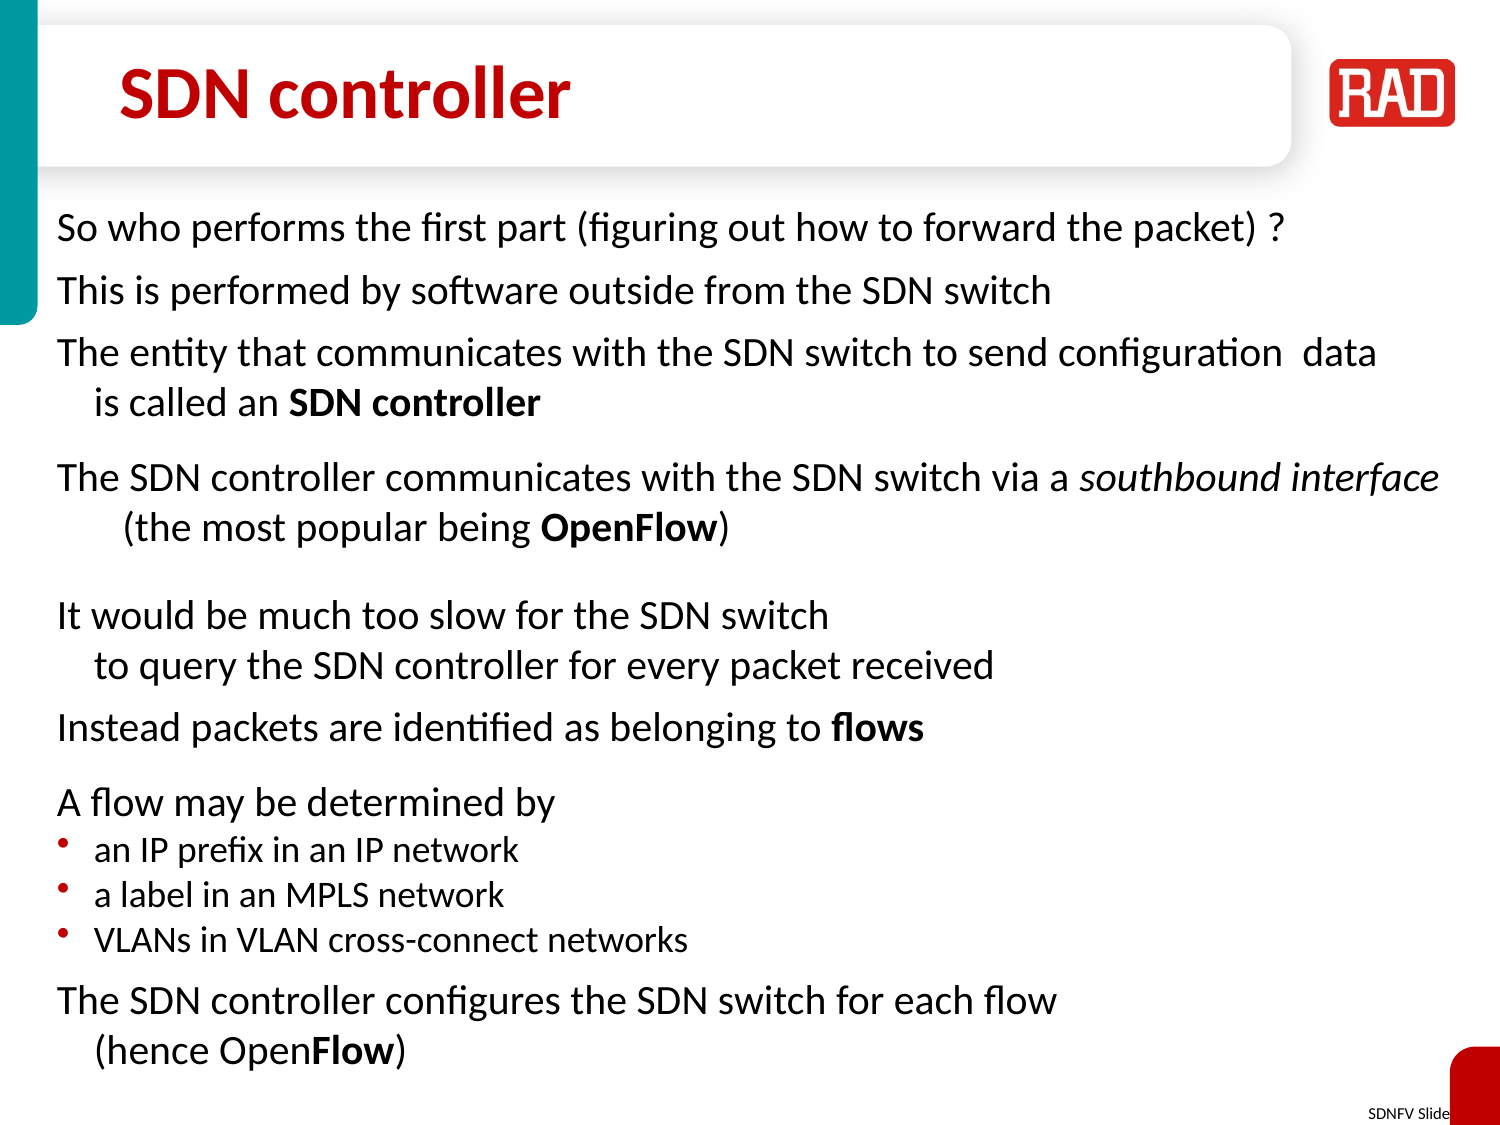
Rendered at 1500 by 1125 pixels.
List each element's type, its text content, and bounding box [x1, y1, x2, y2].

list So who performs the first part (figuring out how to forward the packet) ? This is performed by software outside from the SDN switch The entity that communicates with the SDN switch to send configuration data is called an SDN controller The SDN controller communicates with the SDN switch via a southbound interface (the most popular being OpenFlow) It would be much too slow for the SDN switch to query the SDN controller for every packet received Instead packets are identified as belonging to flows A flow may be determined by an IP prefix in an IP network a label in an MPLS network VLANs in VLAN cross-connect networks The SDN controller configures the SDN switch for each flow (hence OpenFlow) [42, 192, 1478, 1086]
title SDN controller [104, 43, 1215, 149]
picture [1329, 59, 1455, 127]
